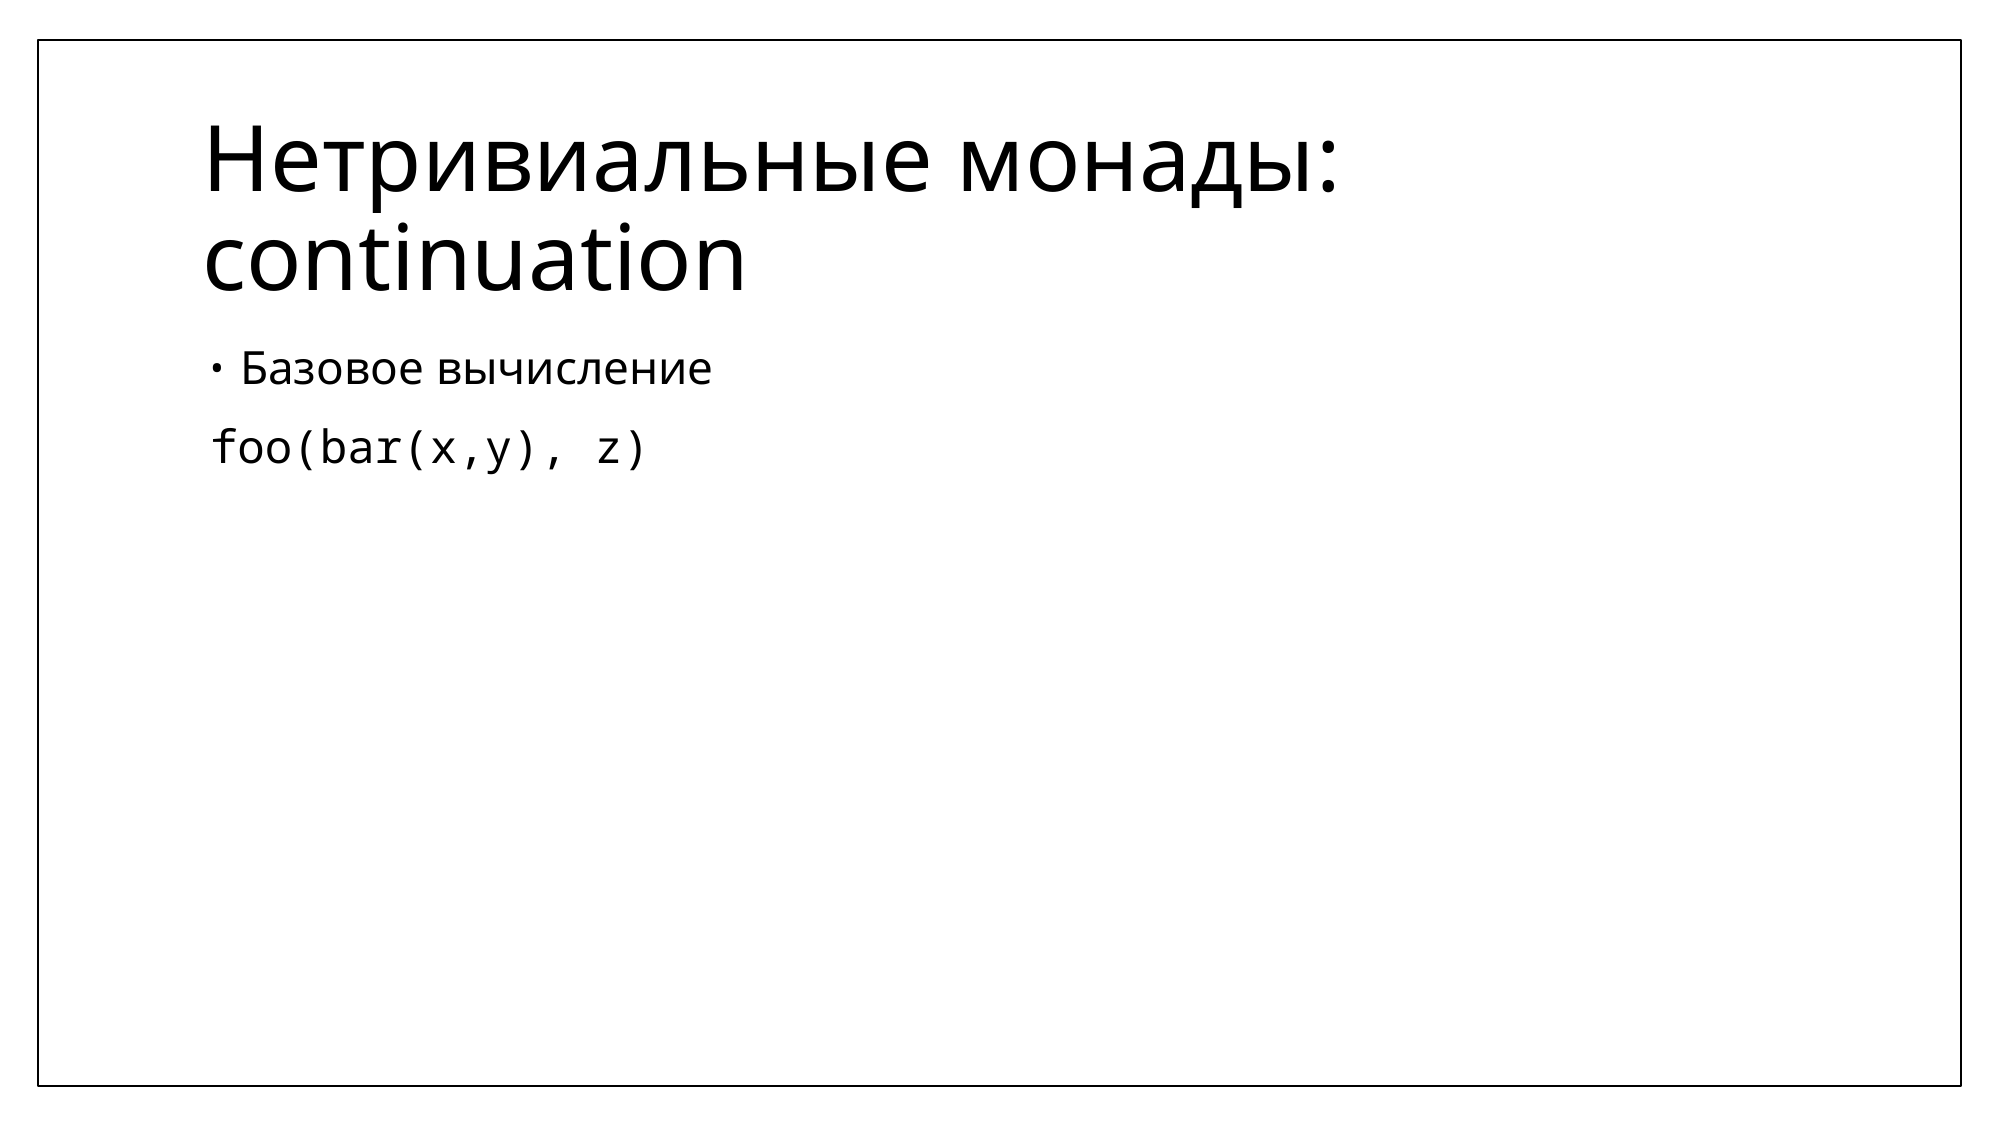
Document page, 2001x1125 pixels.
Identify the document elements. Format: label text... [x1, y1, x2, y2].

title Нетривиальные монады: continuation [187, 99, 1808, 323]
list Базовое вычисление foo(bar(x,y), z) [187, 337, 1932, 1000]
